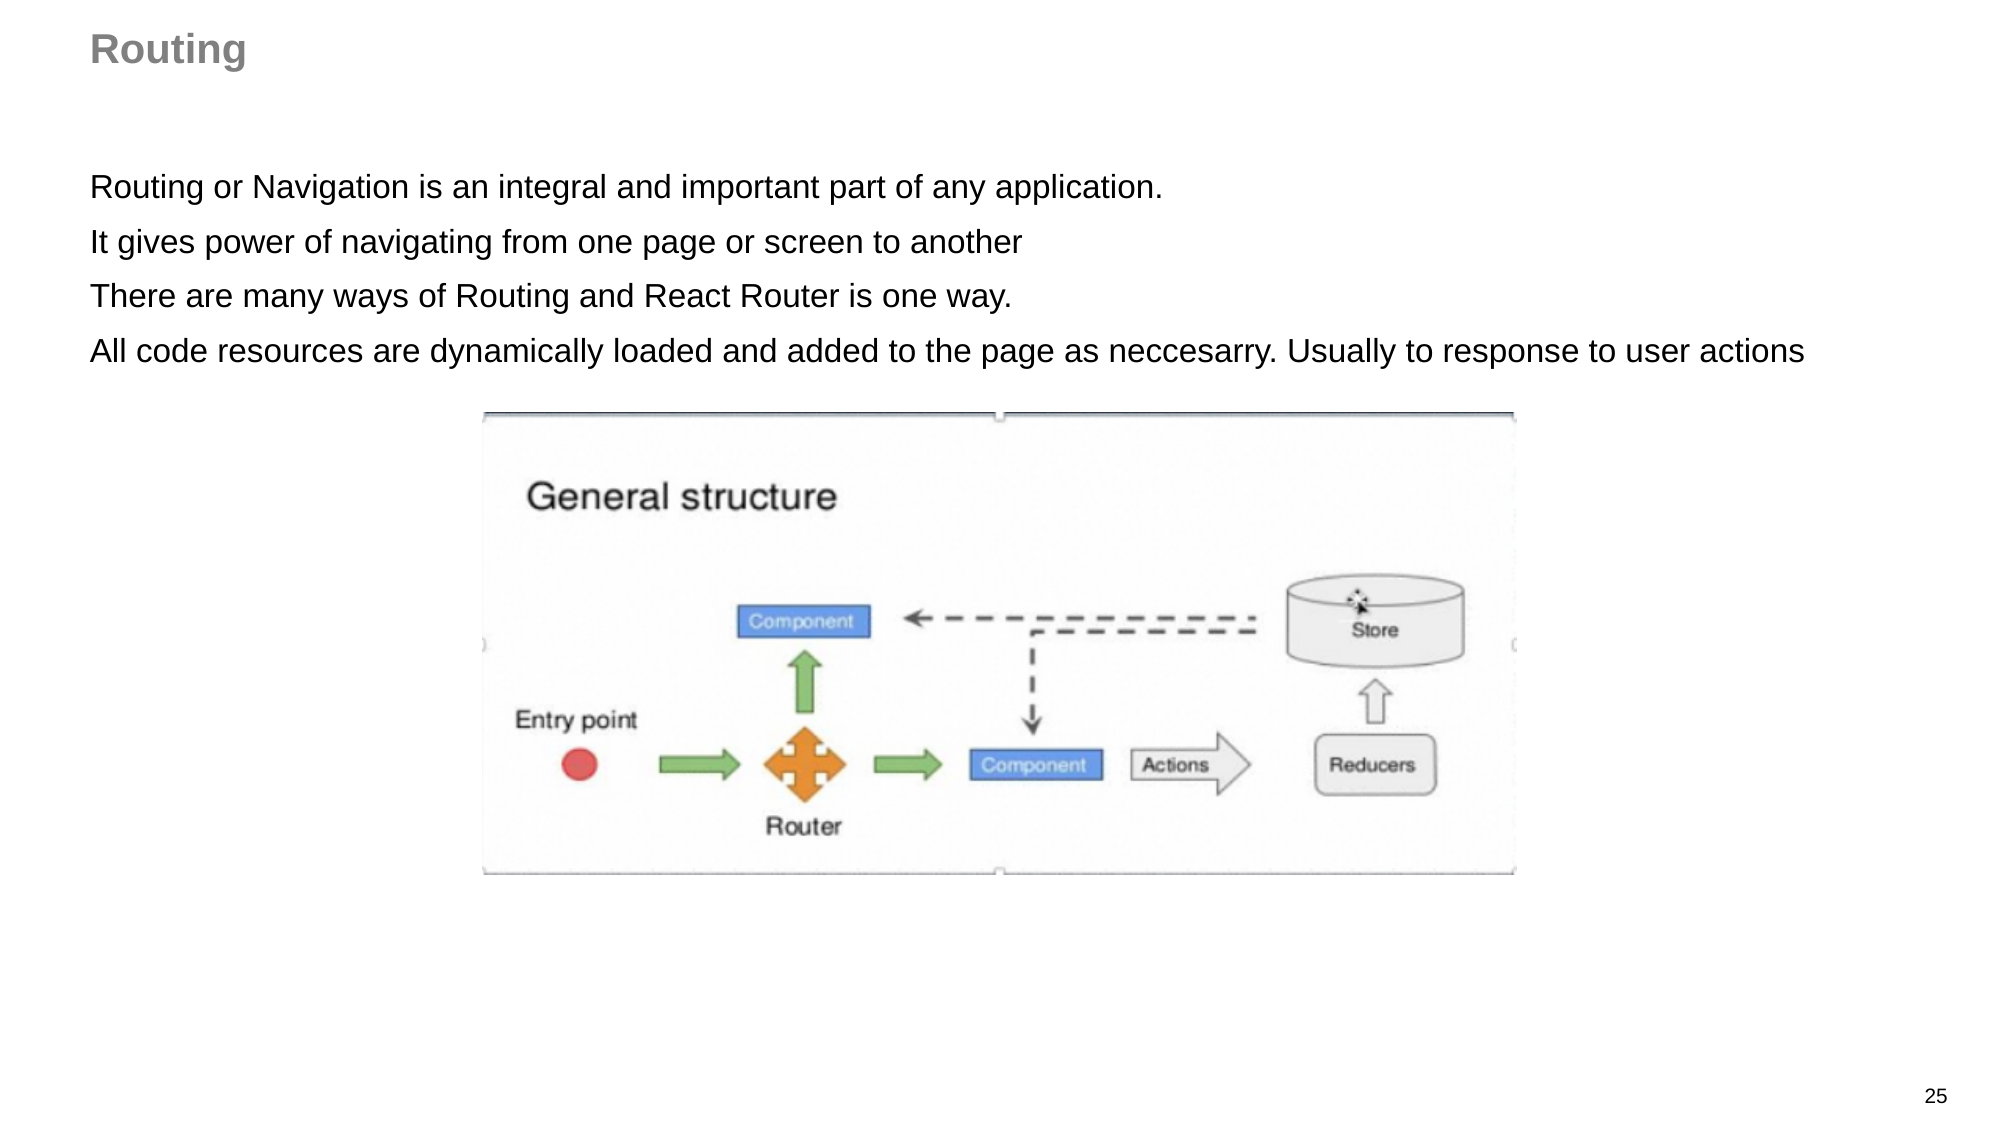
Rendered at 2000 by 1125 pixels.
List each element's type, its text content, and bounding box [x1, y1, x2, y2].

list Routing or Navigation is an integral and important part of any application. It gives power of navigating from one page or screen to another There are many ways of Routing and React Router is one way. All code resources are dynamically loaded and added to the page as neccesarry. Usually to response to user actions [74, 149, 1950, 1005]
picture [482, 412, 1518, 876]
title Routing [74, 14, 1950, 135]
